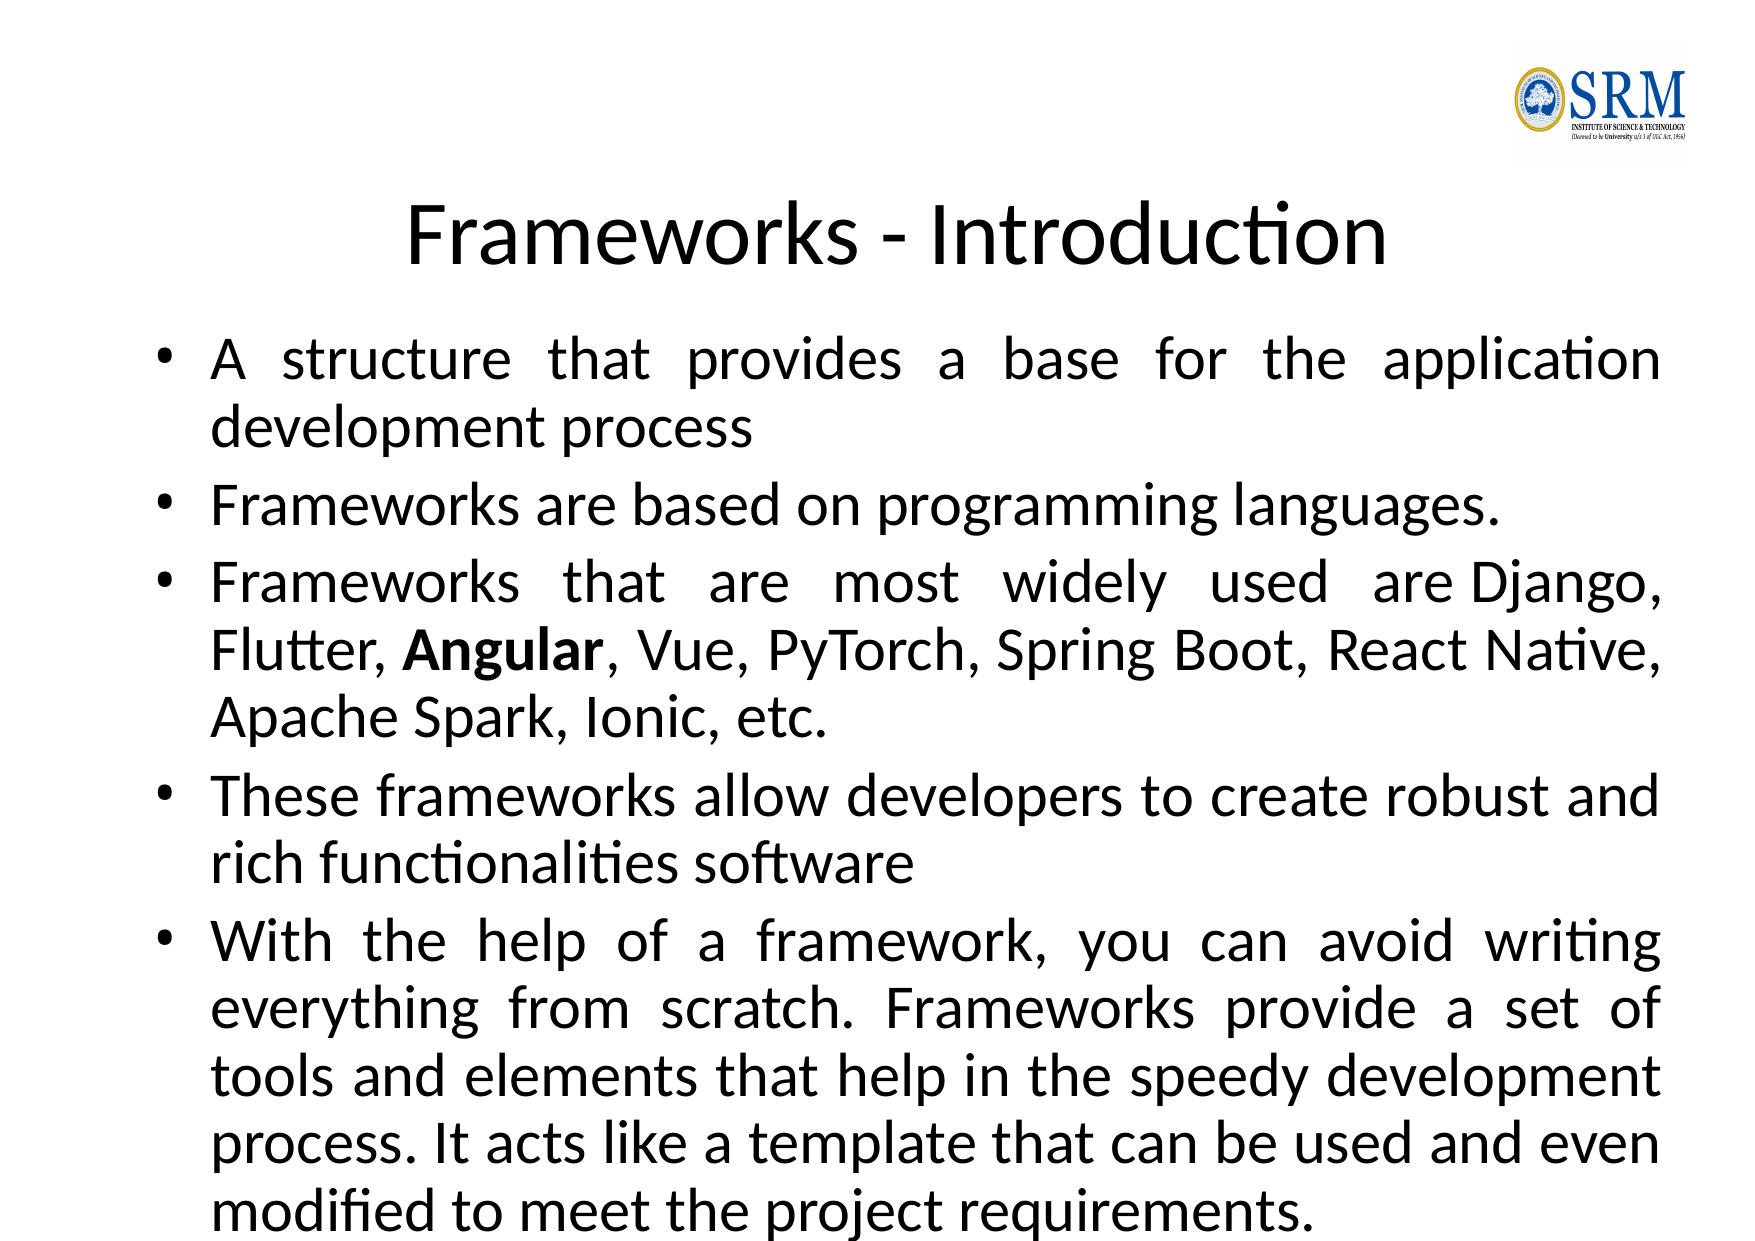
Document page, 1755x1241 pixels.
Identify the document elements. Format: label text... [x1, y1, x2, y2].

title Frameworks - Introduction [120, 40, 1634, 332]
picture [1634, 41, 1689, 167]
text_box A structure that provides a base for the application development process Frameworks are based on programming languages. Frameworks that are most widely used are Django, Flutter, Angular, Vue, PyTorch, Spring Boot, React Native, Apache Spark, Ionic, etc. These frameworks allow developers to create robust and rich functionalities software With the help of a framework, you can avoid writing everything from scratch. Frameworks provide a set of tools and elements that help in the speedy development process. It acts like a template that can be used and even modified to meet the project requirements. [152, 313, 1665, 1241]
